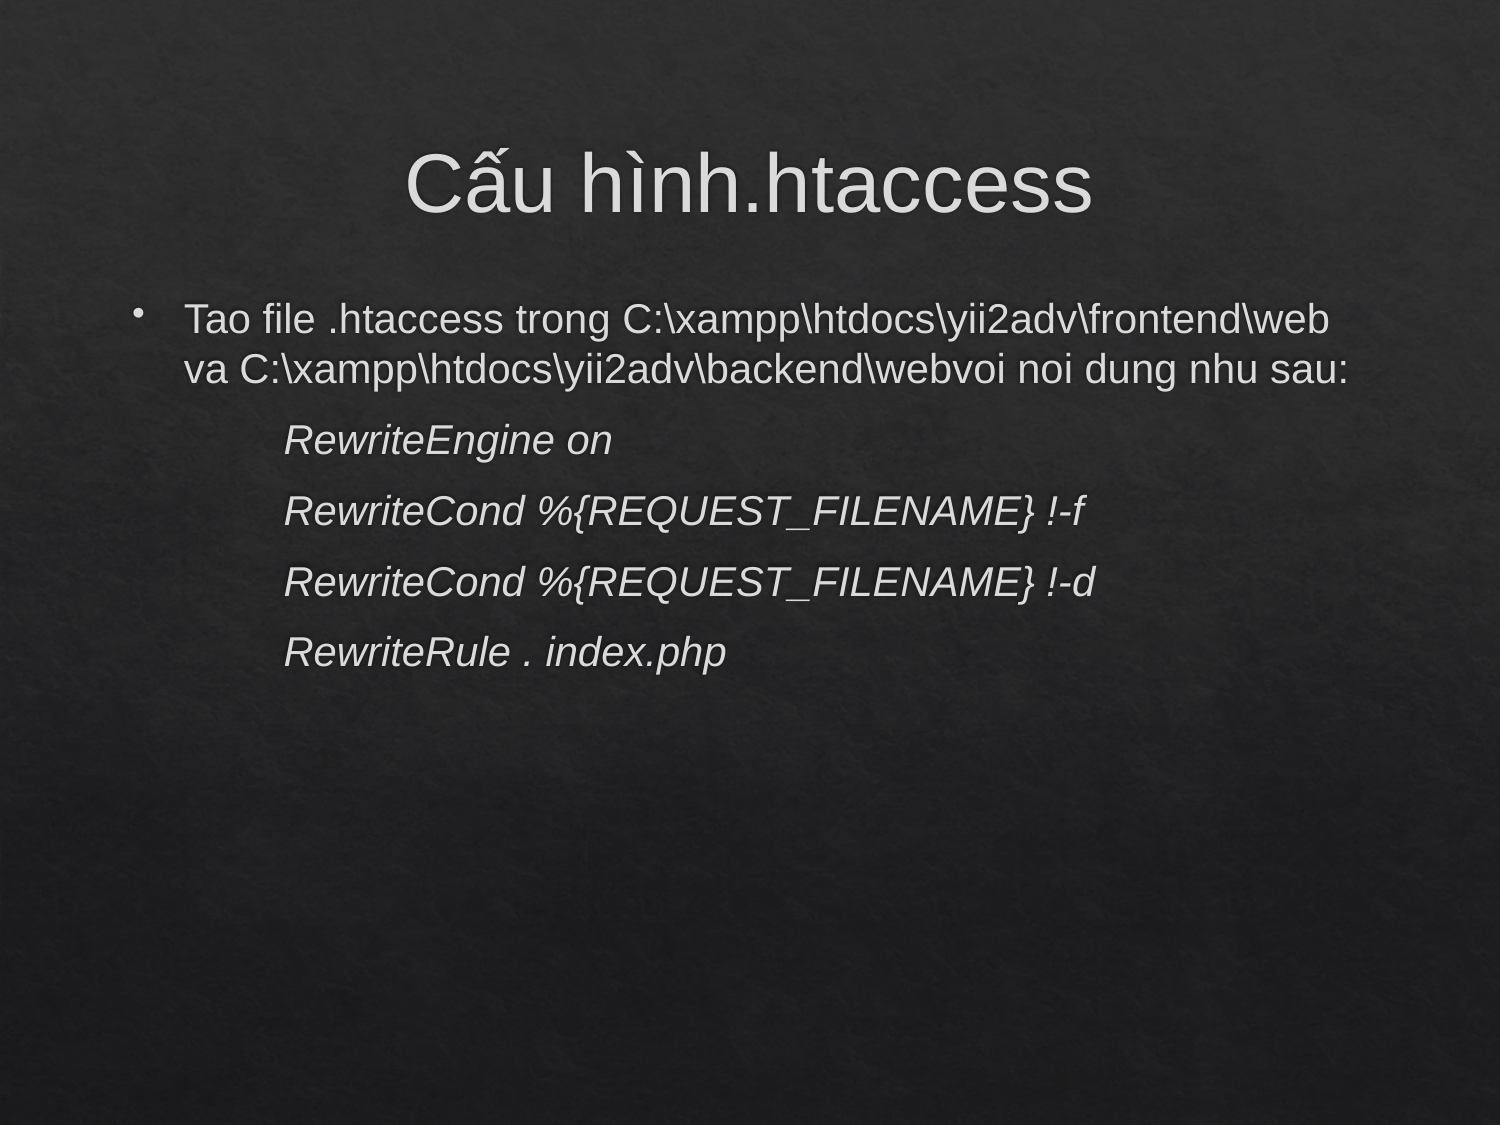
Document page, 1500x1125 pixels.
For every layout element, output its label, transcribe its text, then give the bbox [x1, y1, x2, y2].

list Tao file .htaccess trong C:\xampp\htdocs\yii2adv\frontend\web va C:\xampp\htdocs\yii2adv\backend\webvoi noi dung nhu sau: RewriteEngine on RewriteCond %{REQUEST_FILENAME} !-f RewriteCond %{REQUEST_FILENAME} !-d RewriteRule . index.php [112, 284, 1387, 950]
title Cấu hình.htaccess [112, 99, 1387, 260]
